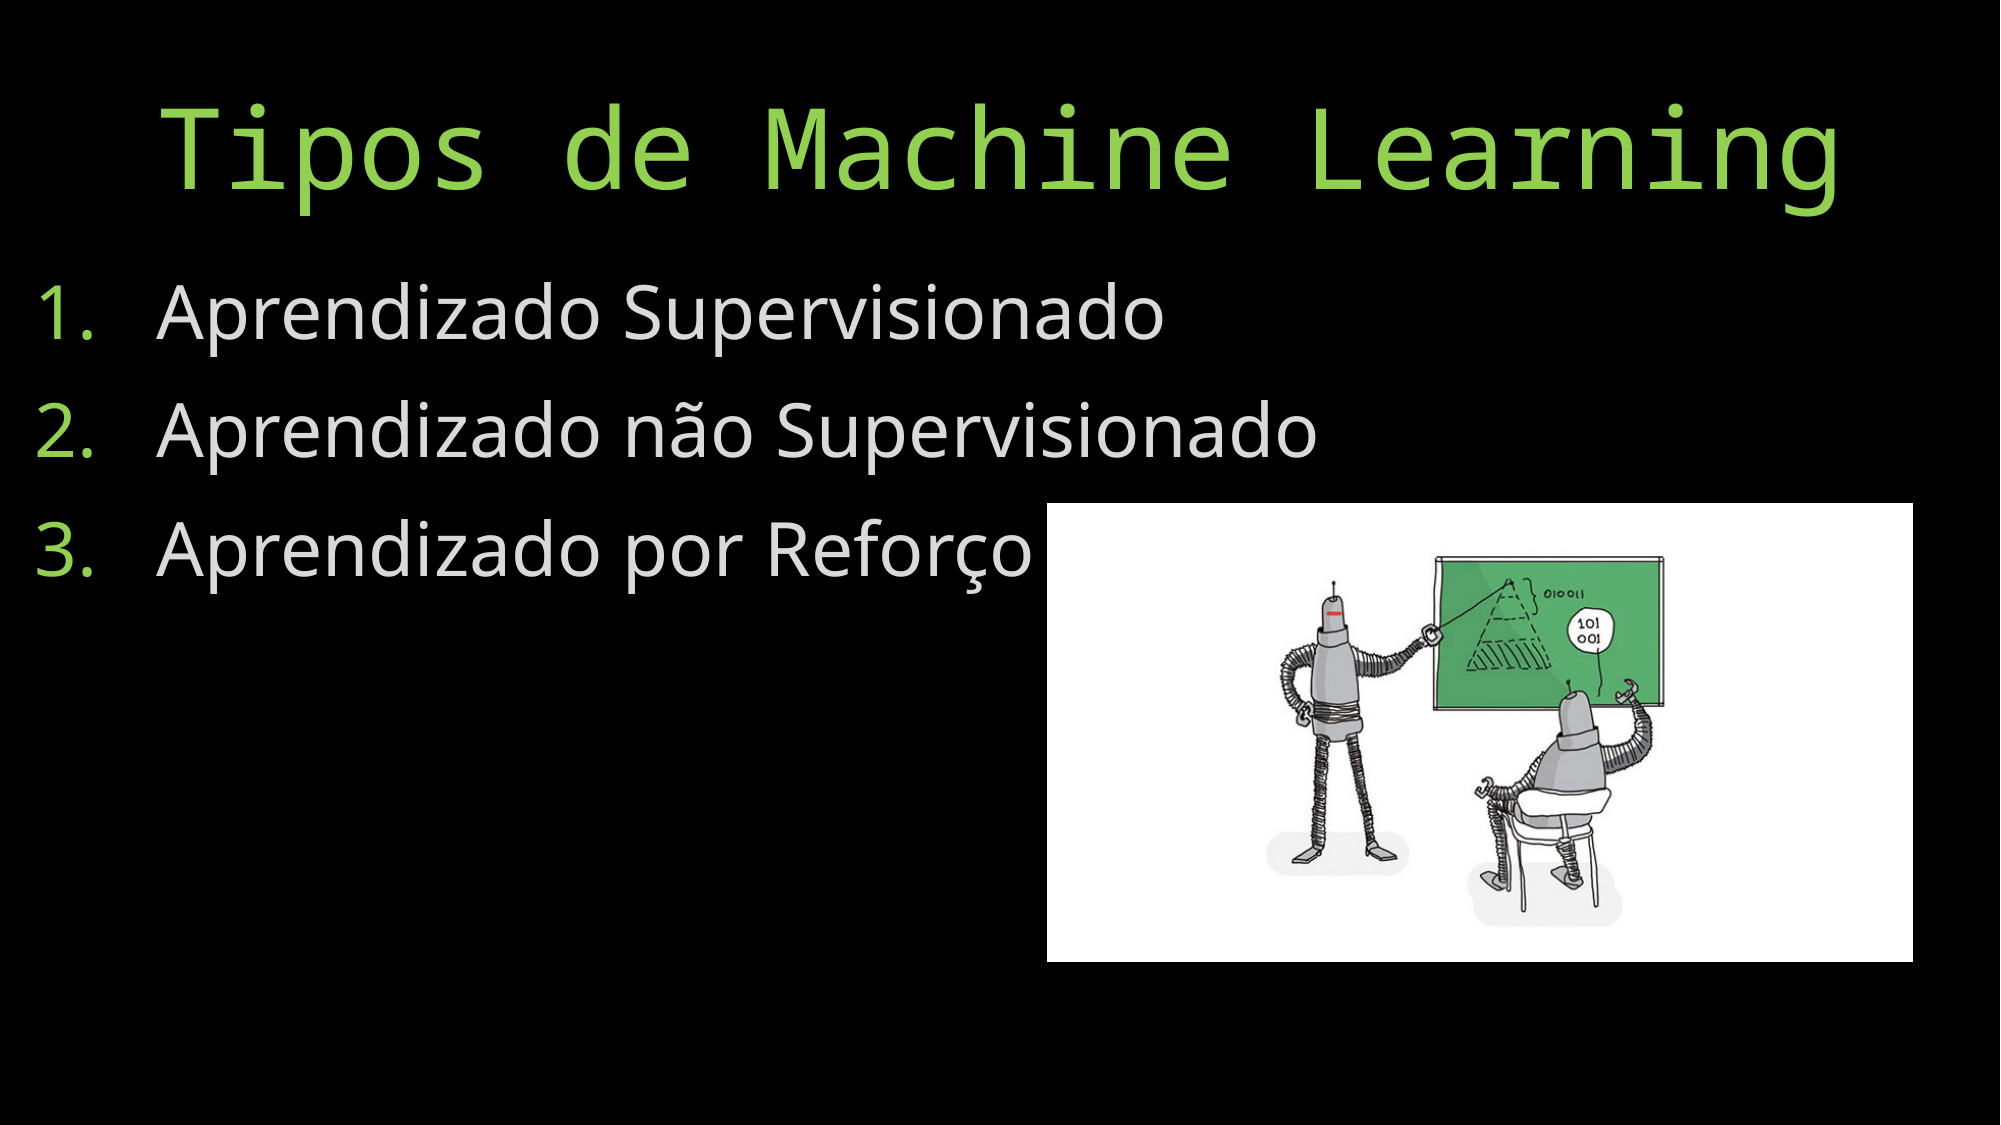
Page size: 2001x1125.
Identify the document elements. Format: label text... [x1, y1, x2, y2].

title Tipos de Machine Learning [0, 75, 2000, 232]
picture [1047, 503, 1913, 962]
list Aprendizado Supervisionado Aprendizado não Supervisionado Aprendizado por Reforço [19, 267, 1981, 1047]
